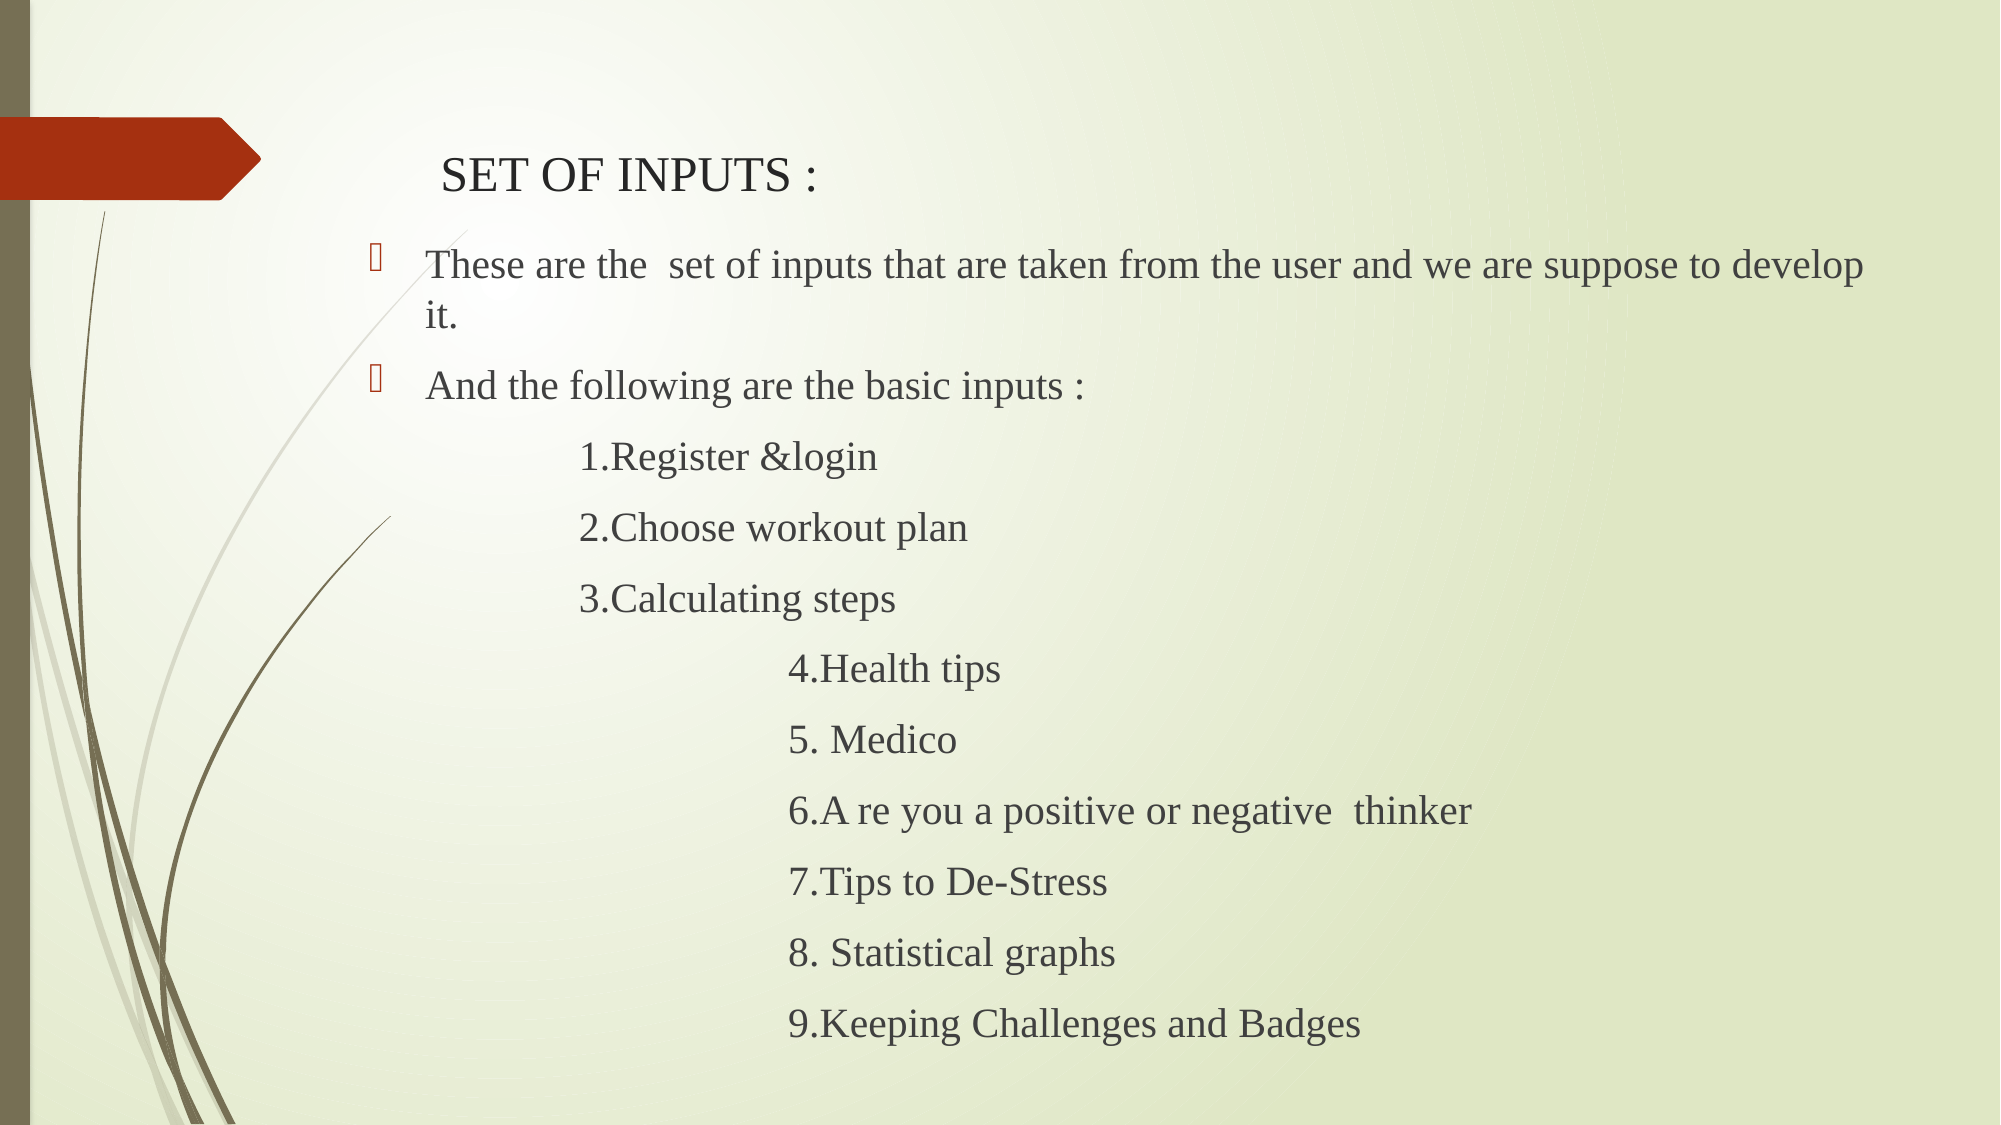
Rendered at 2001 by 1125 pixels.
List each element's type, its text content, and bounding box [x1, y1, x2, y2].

list These are the set of inputs that are taken from the user and we are suppose to develop it. And the following are the basic inputs : 1.Register &login 2.Choose workout plan 3.Calculating steps 4.Health tips 5. Medico 6.A re you a positive or negative thinker 7.Tips to De-Stress 8. Statistical graphs 9.Keeping Challenges and Badges [353, 229, 1888, 1088]
title SET OF INPUTS : [425, 133, 1888, 229]
